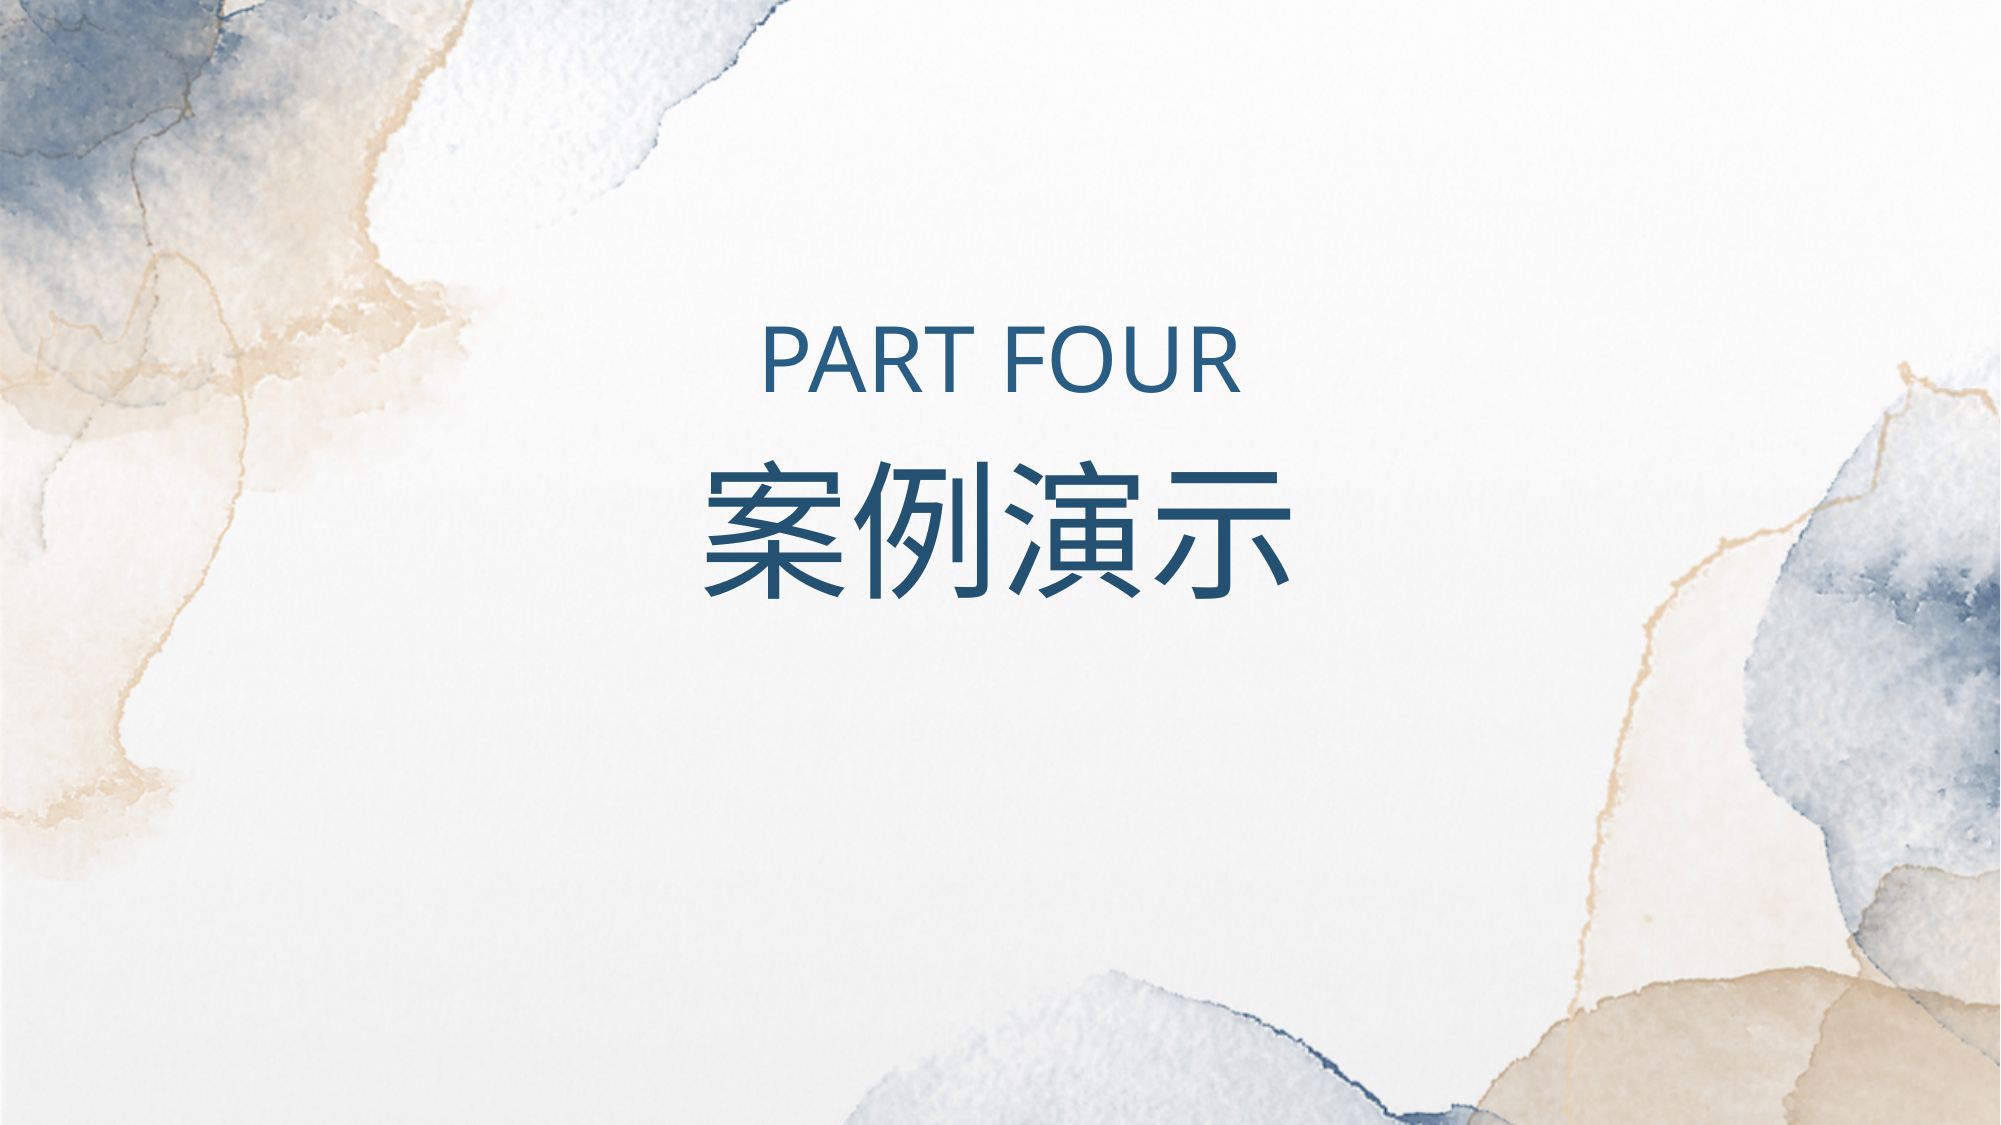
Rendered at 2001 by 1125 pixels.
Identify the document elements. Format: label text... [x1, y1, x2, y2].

text_box PART FOUR [496, 293, 1504, 418]
text_box 案例演示 [359, 430, 1641, 625]
picture [0, 0, 2001, 1125]
